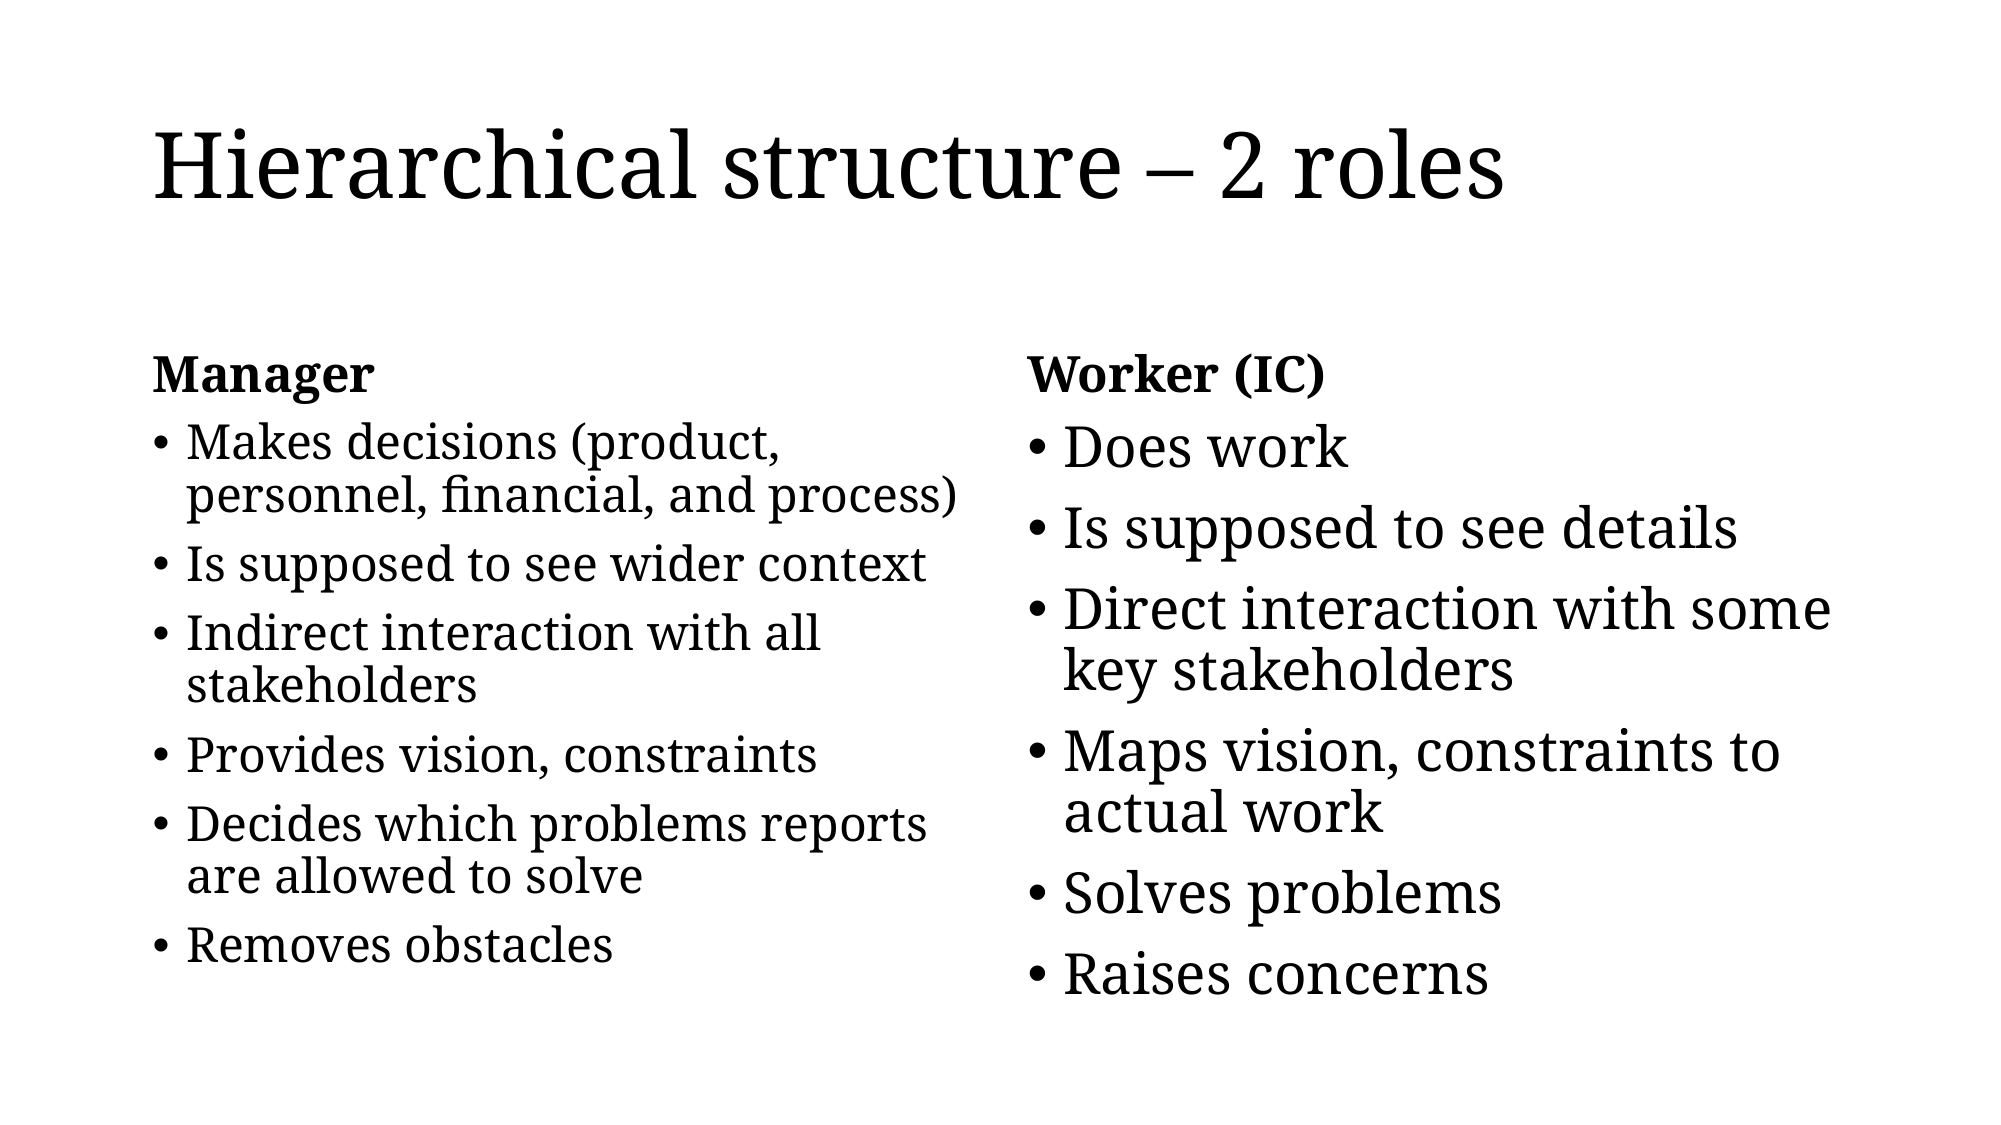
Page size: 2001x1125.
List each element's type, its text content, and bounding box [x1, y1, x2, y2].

list Makes decisions (product, personnel, financial, and process) Is supposed to see wider context Indirect interaction with all stakeholders Provides vision, constraints Decides which problems reports are allowed to solve Removes obstacles [137, 410, 984, 1016]
title Hierarchical structure – 2 roles [137, 59, 1863, 278]
list Worker (IC) [1012, 275, 1863, 410]
list Does work Is supposed to see details Direct interaction with some key stakeholders Maps vision, constraints to actual work Solves problems Raises concerns [1012, 410, 1863, 1016]
list Manager [137, 275, 984, 410]
